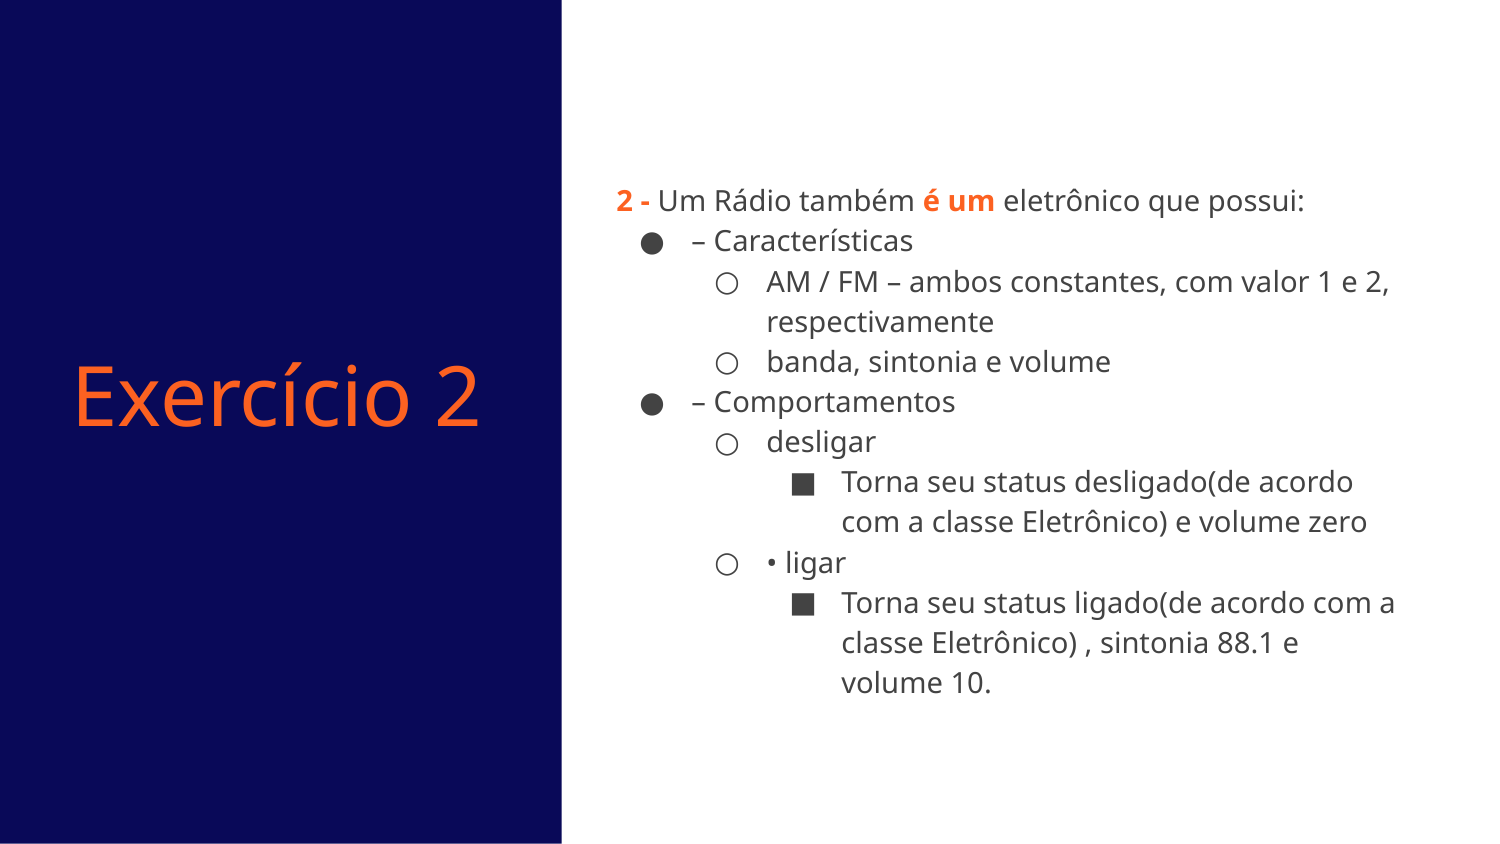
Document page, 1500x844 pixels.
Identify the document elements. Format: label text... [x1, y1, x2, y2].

text_box [0, 0, 562, 844]
text_box Exercício 2 [60, 341, 512, 458]
text_box 2 - Um Rádio também é um eletrônico que possui: – Características AM / FM – ambos constantes, com valor 1 e 2, respectivamente banda, sintonia e volume – Comportamentos desligar Torna seu status desligado(de acordo com a classe Eletrônico) e volume zero • ligar Torna seu status ligado(de acordo com a classe Eletrônico) , sintonia 88.1 e volume 10. [605, 131, 1419, 786]
